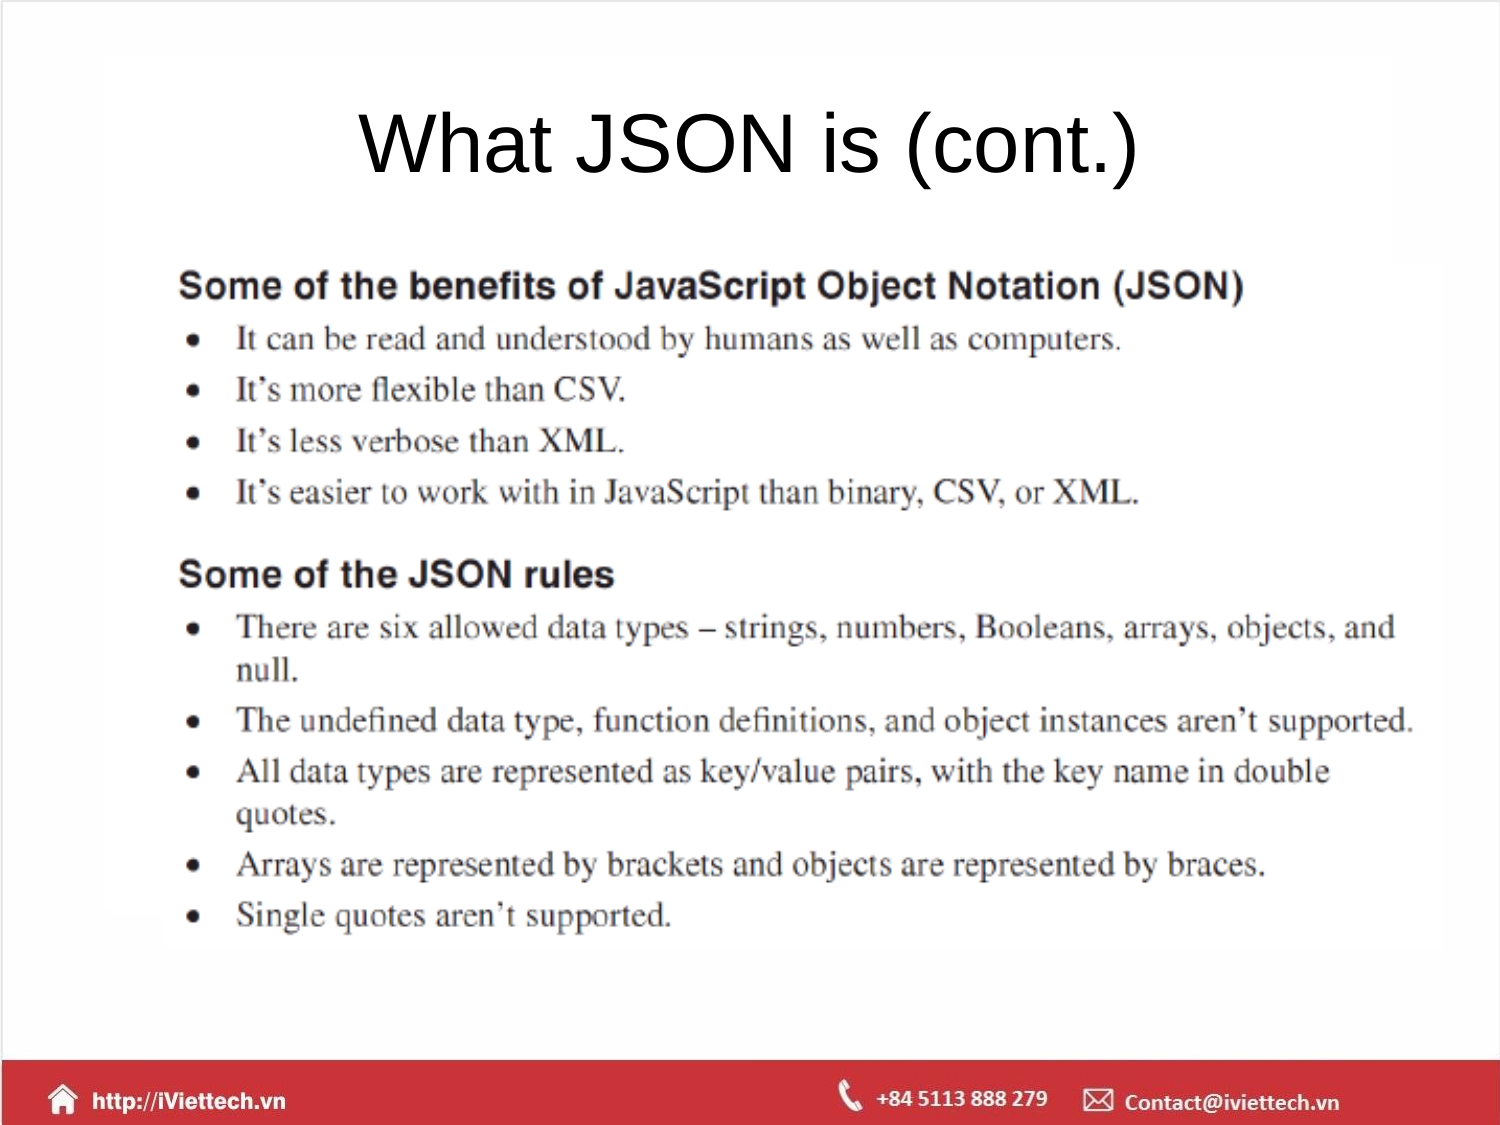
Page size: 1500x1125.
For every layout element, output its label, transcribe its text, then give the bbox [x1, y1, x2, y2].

picture [0, 0, 1500, 1125]
title What JSON is (cont.) [75, 45, 1425, 233]
